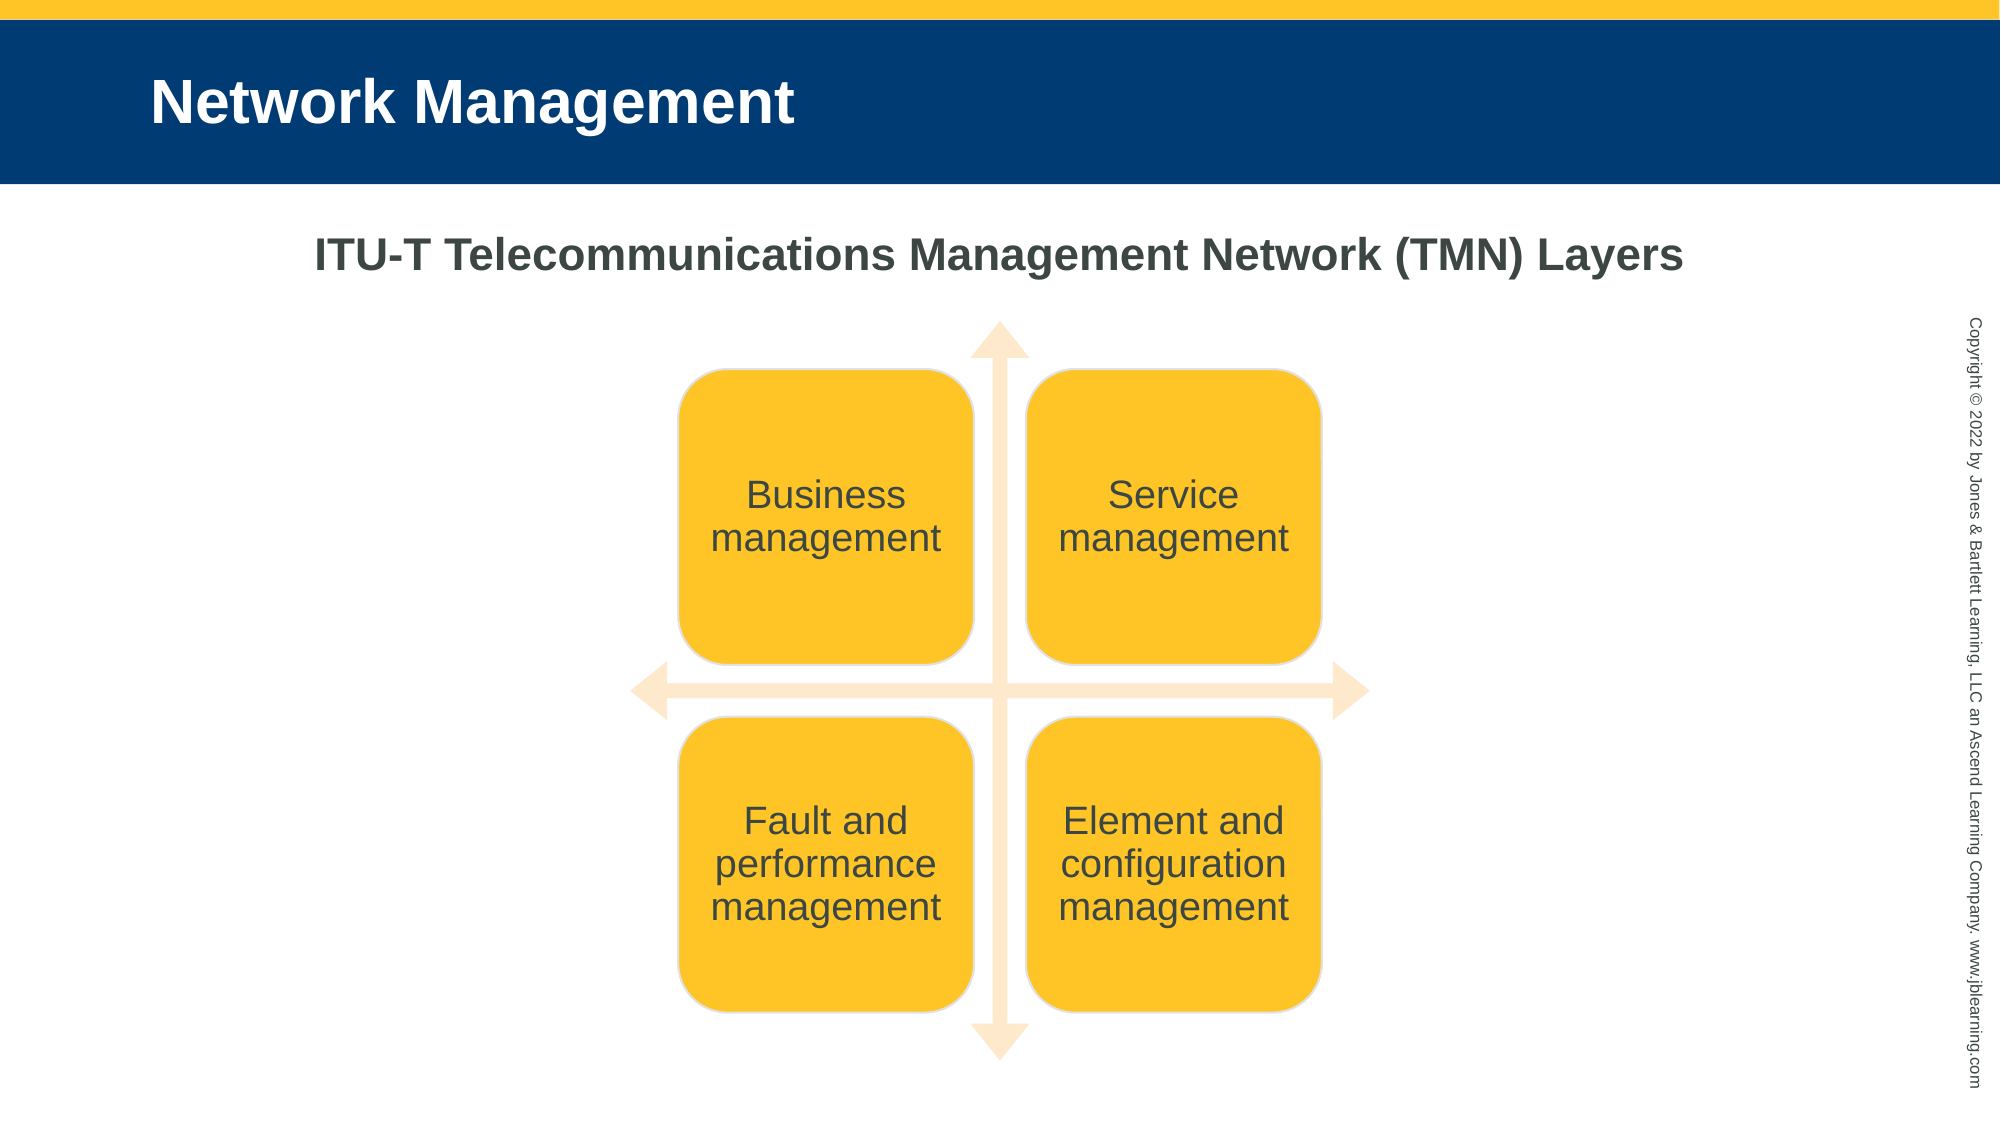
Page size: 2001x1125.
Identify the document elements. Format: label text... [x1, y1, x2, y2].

title Network Management [0, 19, 2000, 185]
text_box ITU-T Telecommunications Management Network (TMN) Layers [242, 217, 1757, 287]
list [179, 320, 1821, 1061]
